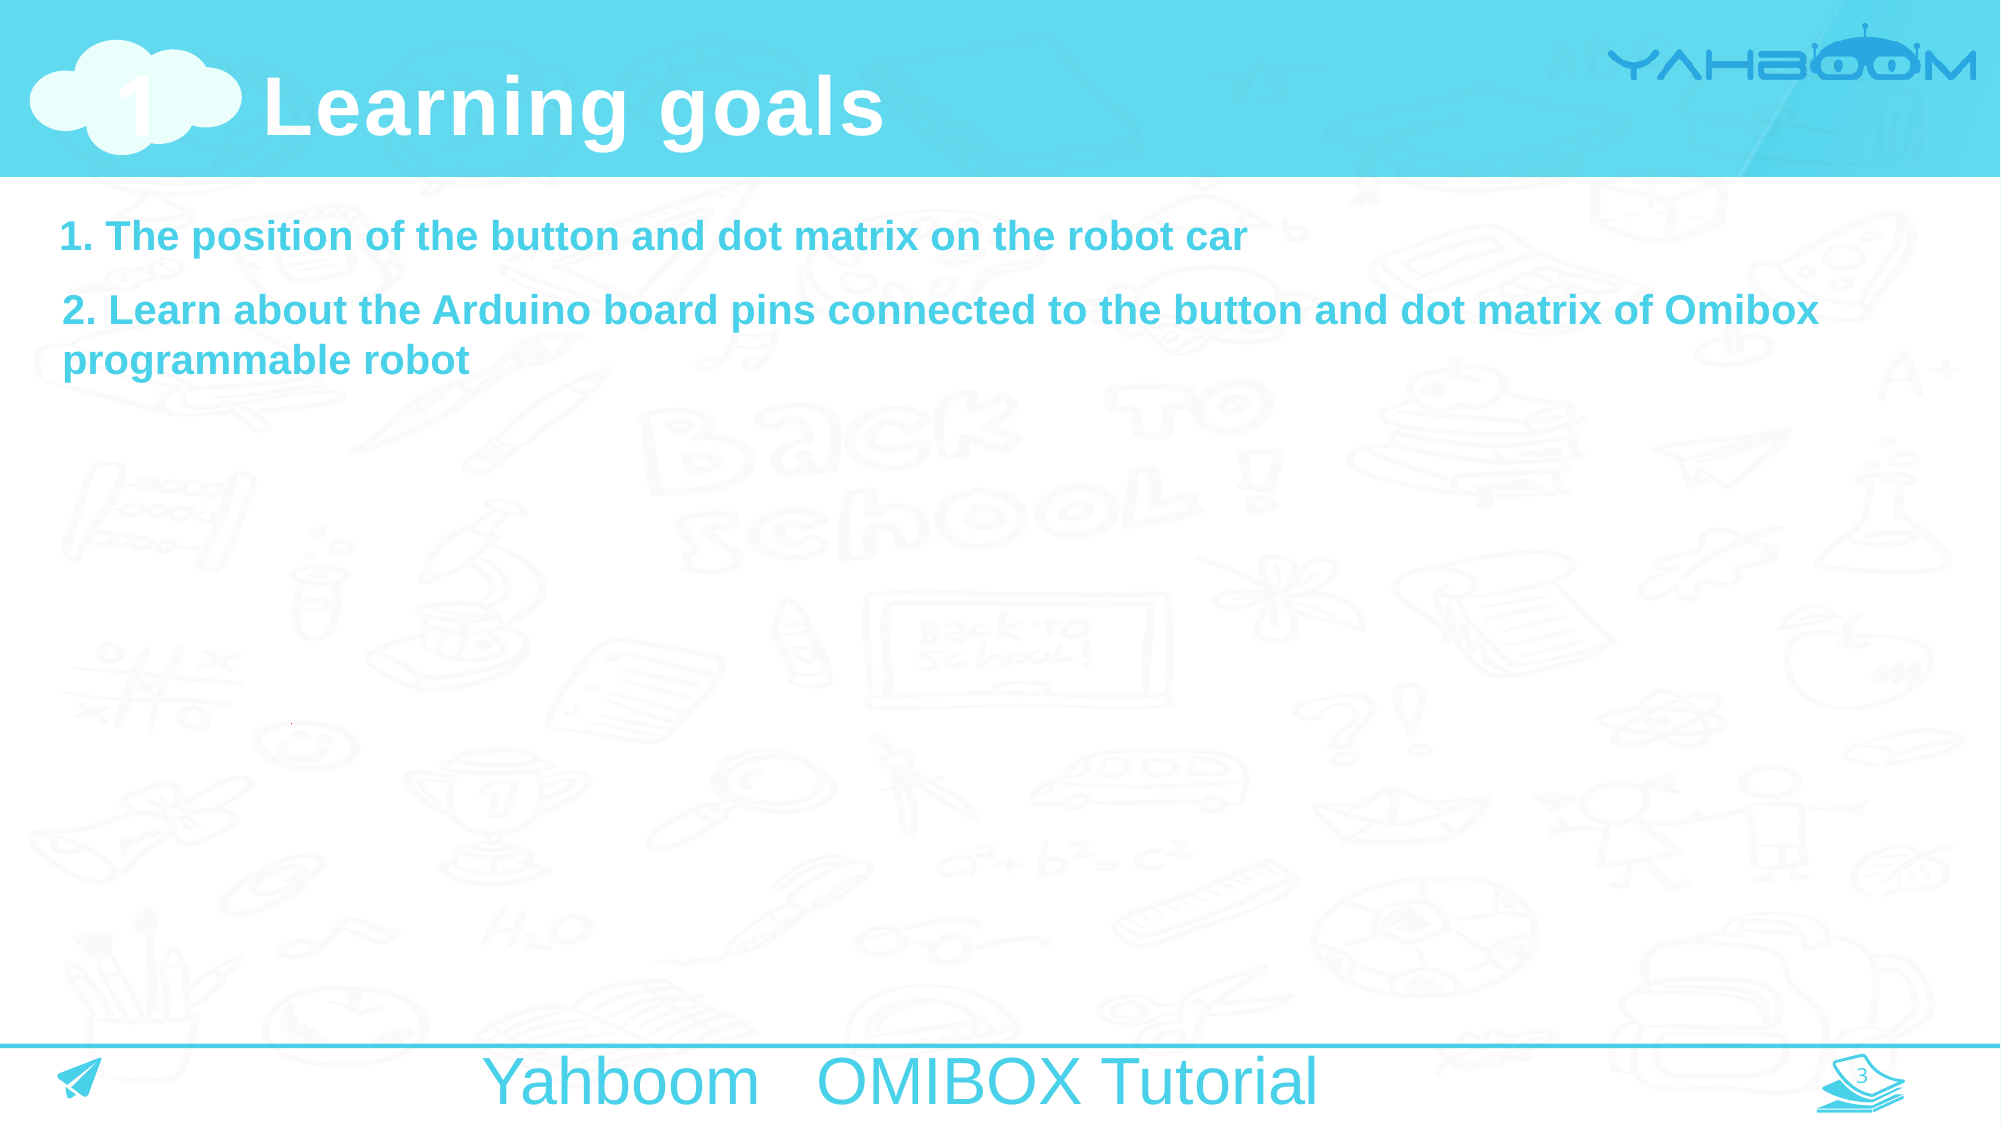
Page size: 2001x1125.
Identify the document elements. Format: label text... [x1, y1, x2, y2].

text_box 2. Learn about the Arduino board pins connected to the button and dot matrix of Omibox programmable robot [47, 275, 1905, 391]
text_box 1 [98, 44, 177, 160]
text_box Yahboom OMIBOX Tutorial [466, 1030, 1336, 1125]
text_box 1. The position of the button and dot matrix on the robot car [44, 201, 1264, 267]
picture [0, 0, 2001, 1125]
text_box Learning goals [247, 44, 902, 160]
